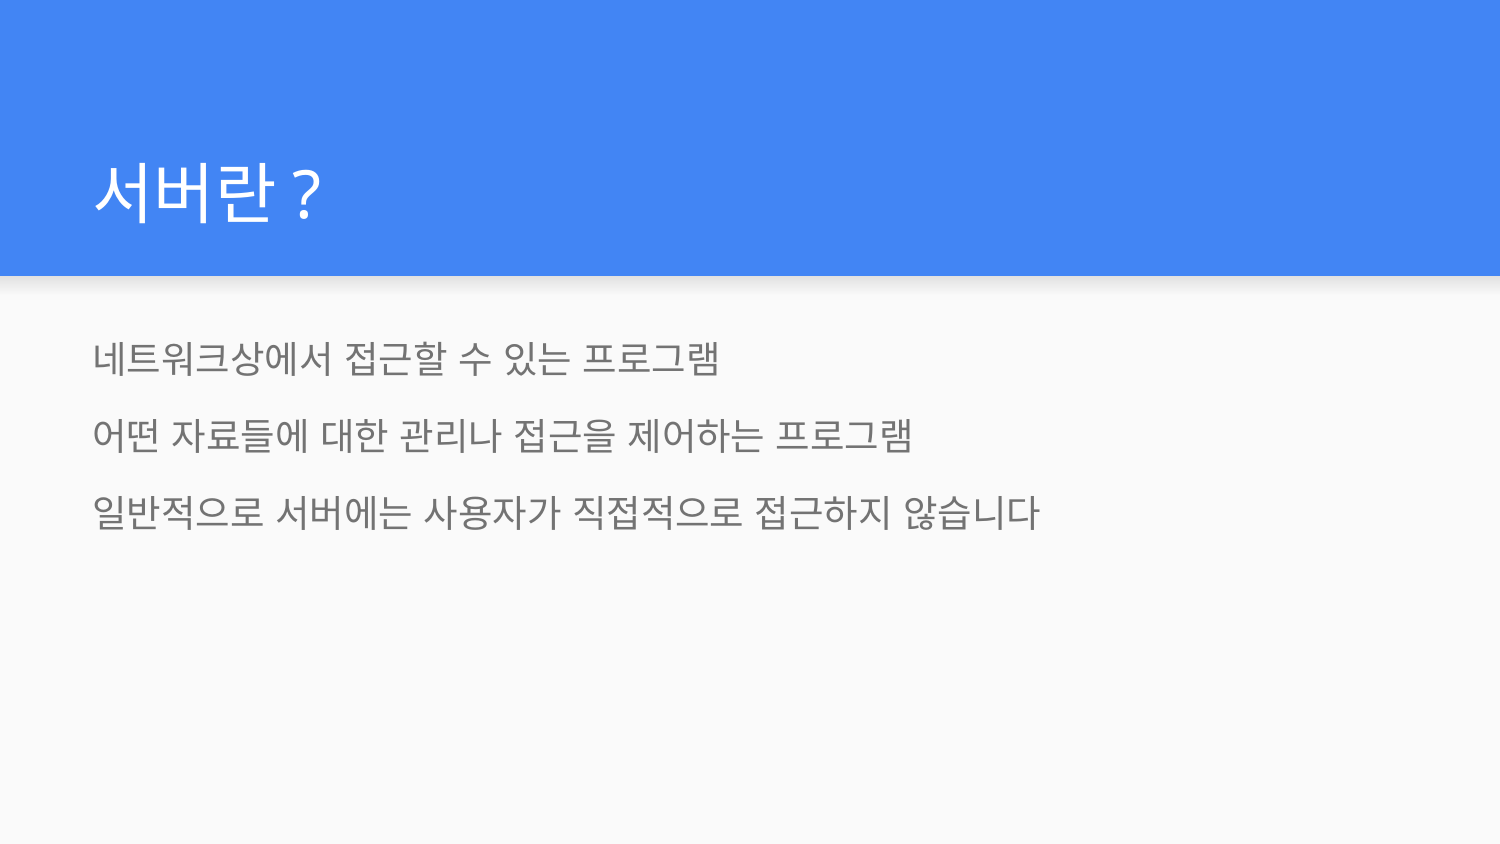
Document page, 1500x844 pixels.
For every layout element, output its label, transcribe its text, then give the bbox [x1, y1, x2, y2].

list 네트워크상에서 접근할 수 있는 프로그램 어떤 자료들에 대한 관리나 접근을 제어하는 프로그램 일반적으로 서버에는 사용자가 직접적으로 접근하지 않습니다 [77, 314, 1427, 760]
title 서버란? [77, 121, 1427, 248]
